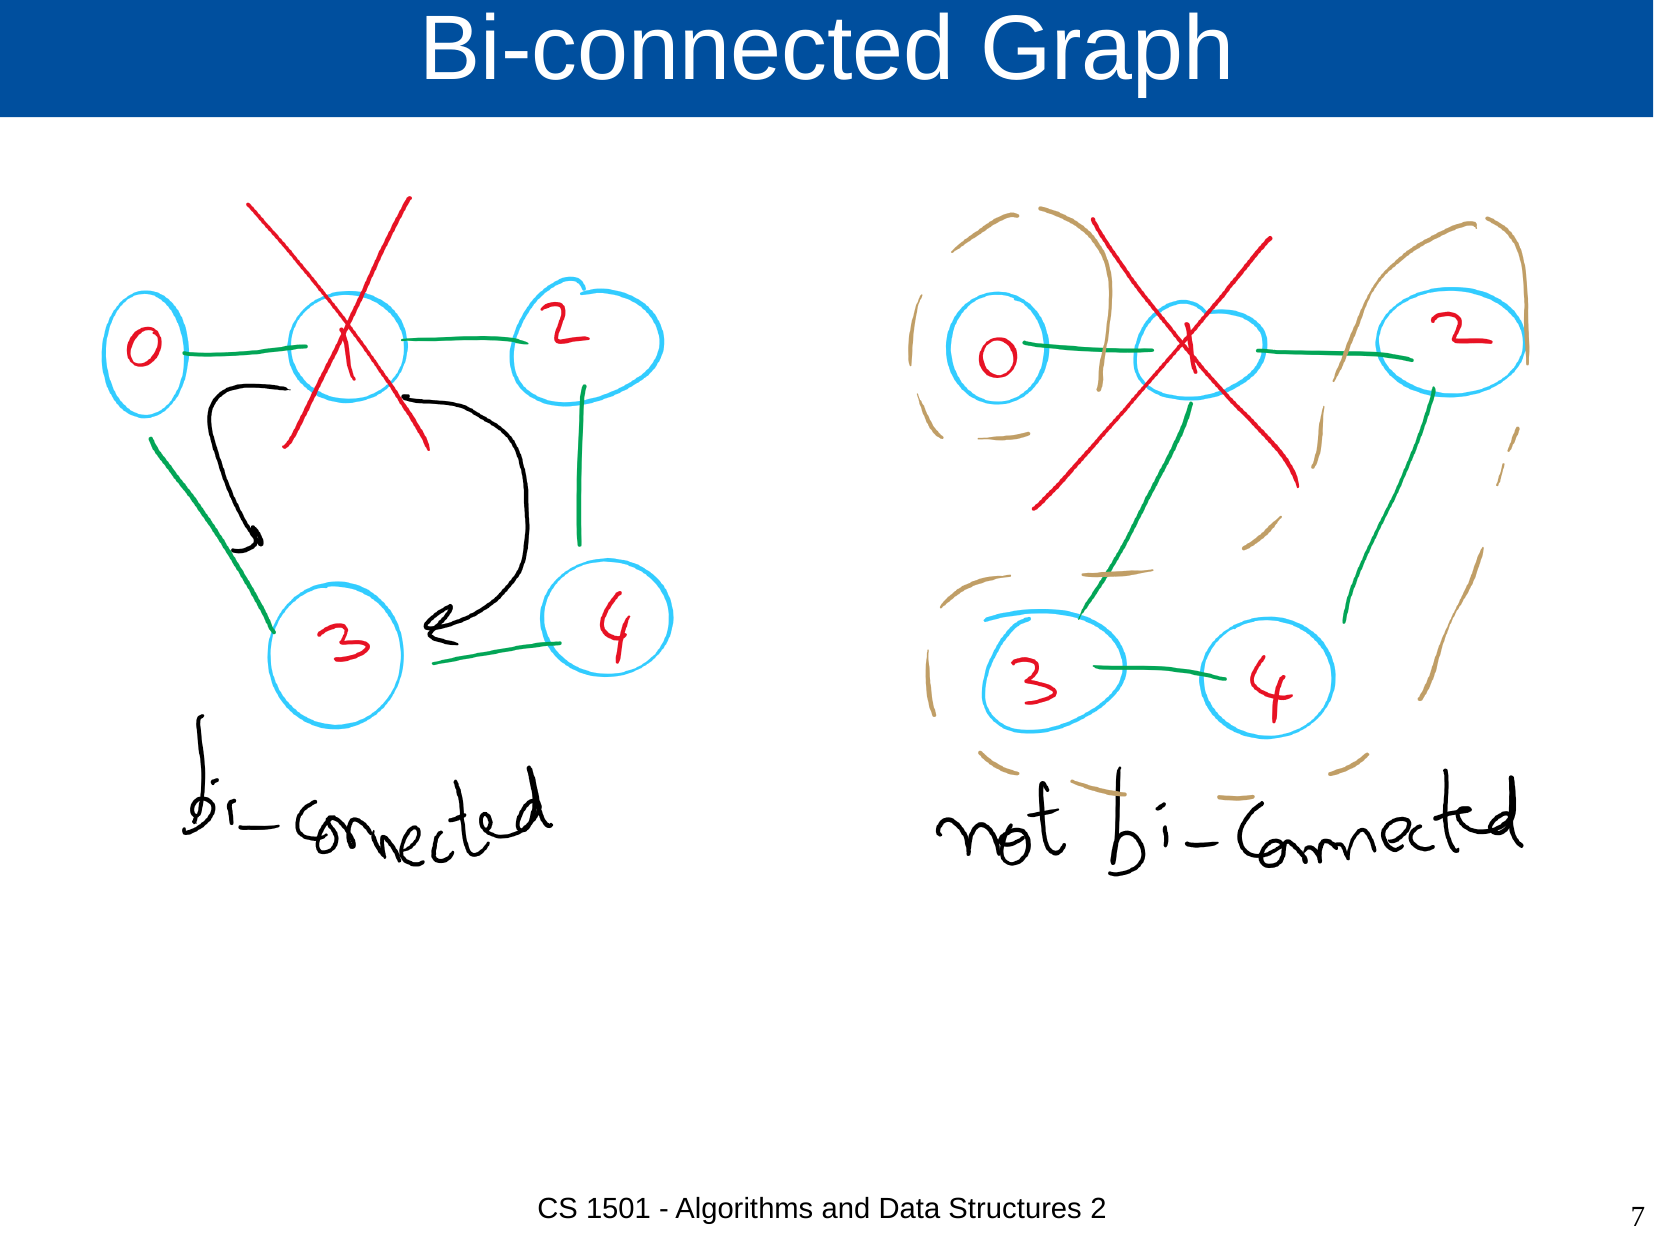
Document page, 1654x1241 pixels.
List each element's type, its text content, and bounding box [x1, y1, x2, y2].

slide_number 7 [1265, 1199, 1646, 1241]
picture [86, 183, 1542, 1155]
title Bi-connected Graph [0, 0, 1654, 118]
footer CS 1501 - Algorithms and Data Structures 2 [407, 1191, 1238, 1241]
